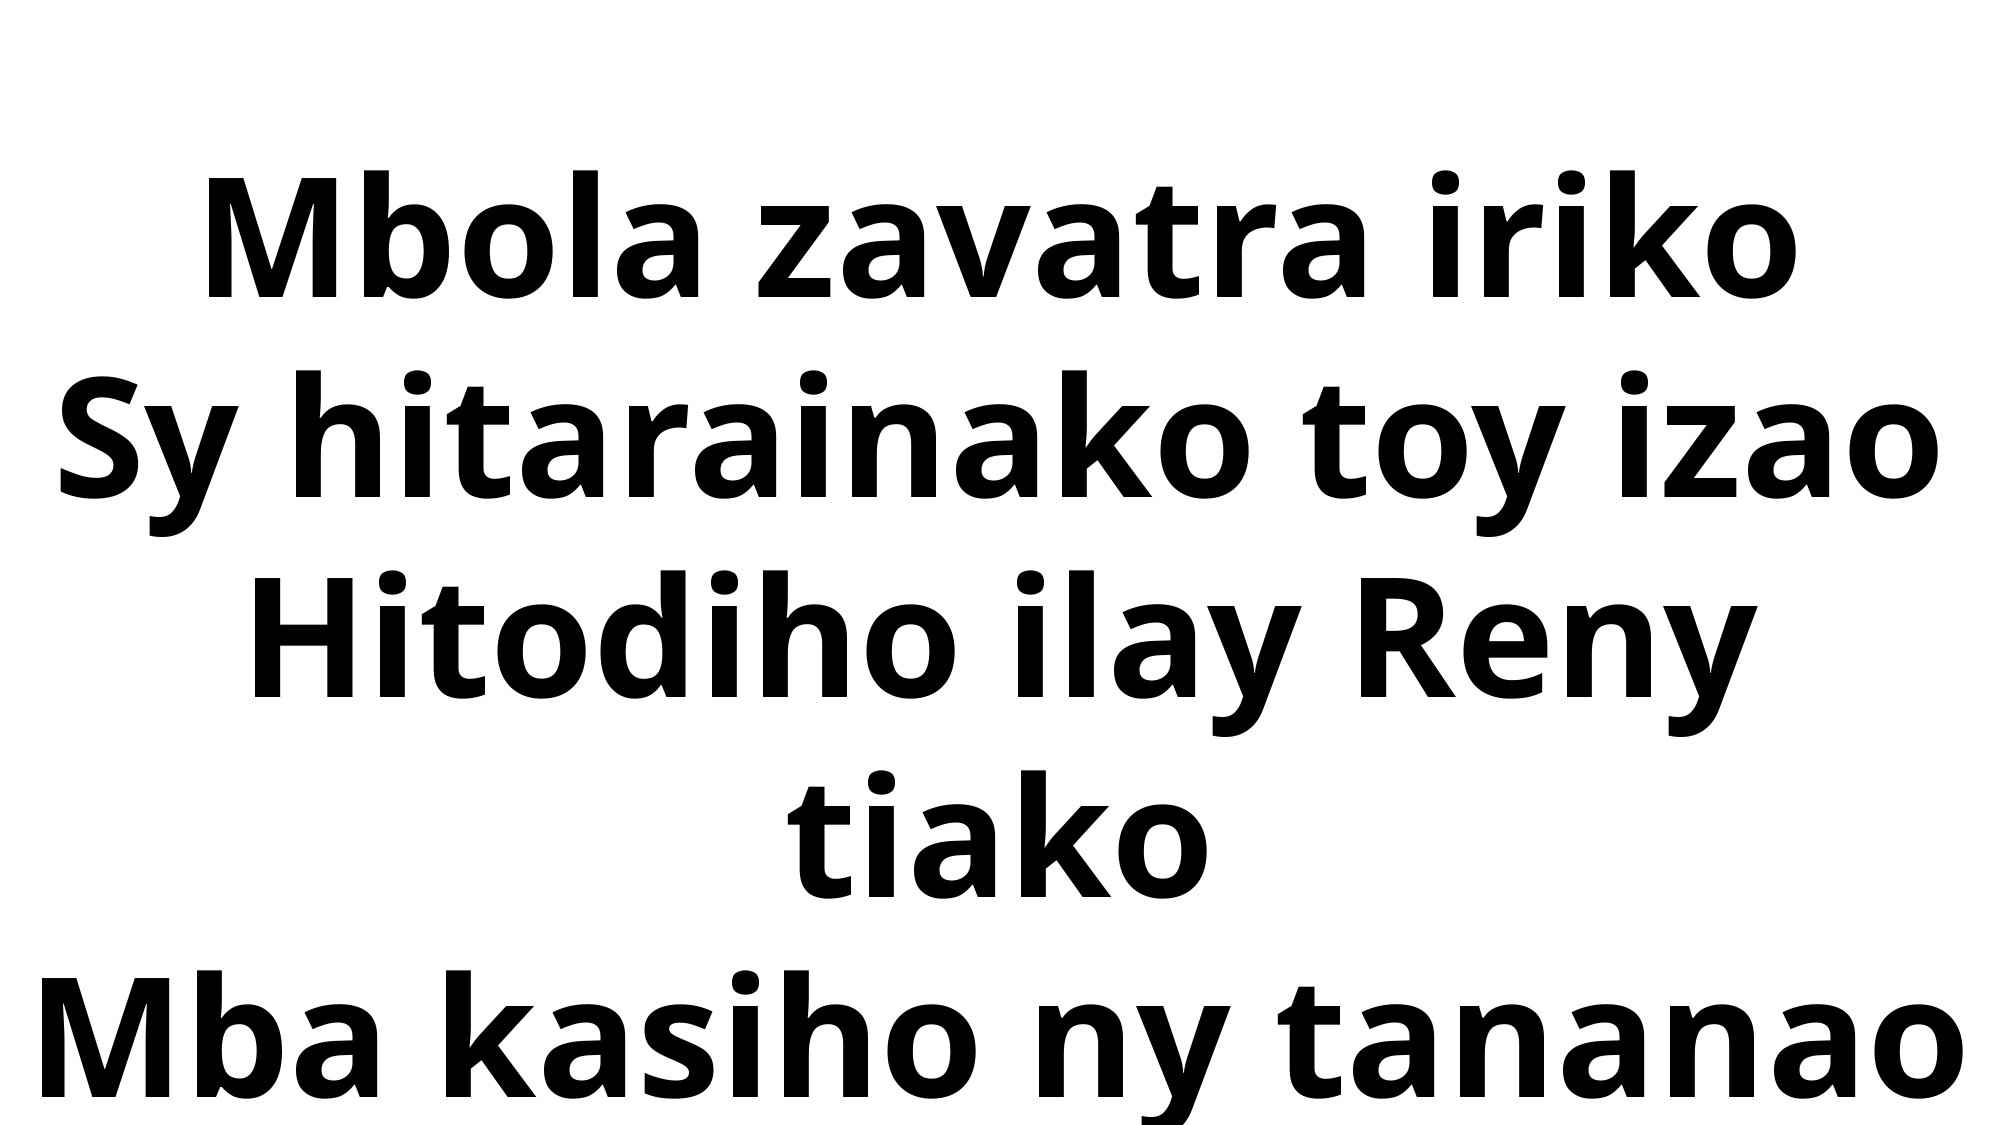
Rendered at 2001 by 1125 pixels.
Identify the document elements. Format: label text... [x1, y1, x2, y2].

text_box Mbola zavatra iriko Sy hitarainako toy izao Hitodiho ilay Reny tiako Mba kasiho ny tananao [0, 123, 2000, 1125]
